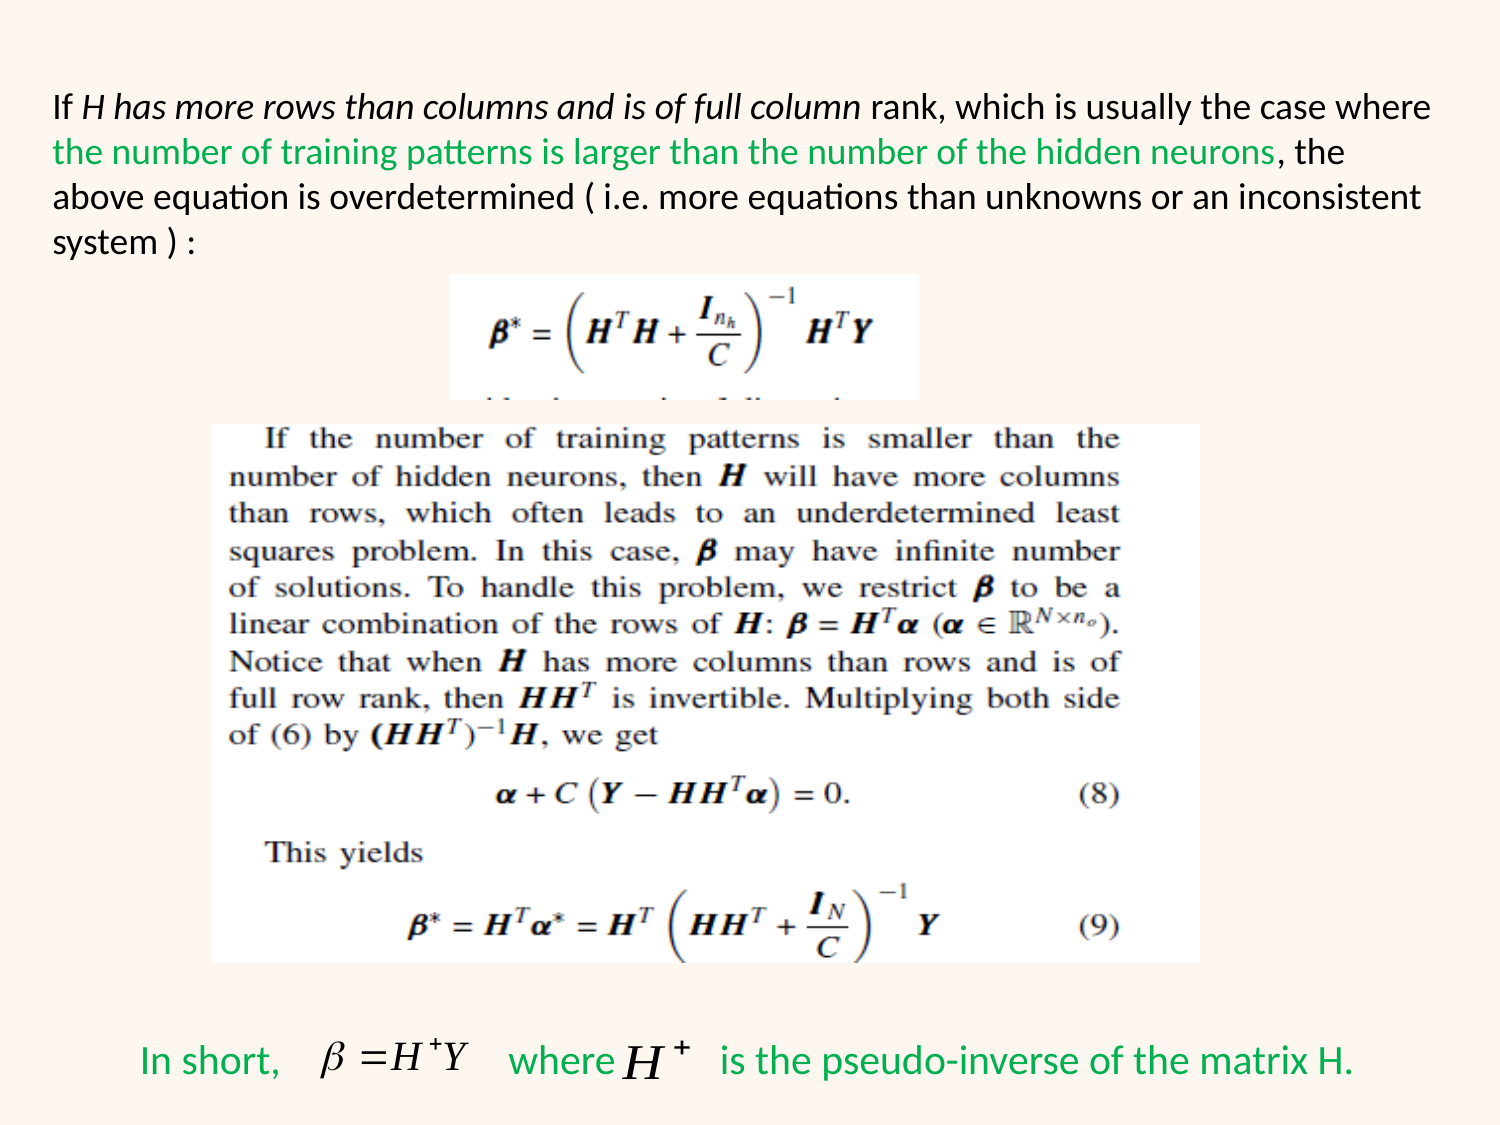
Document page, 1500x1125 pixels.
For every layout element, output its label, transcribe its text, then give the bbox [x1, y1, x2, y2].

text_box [312, 1024, 476, 1088]
text_box In short, where is the pseudo-inverse of the matrix H. [125, 1025, 310, 1090]
picture [449, 274, 919, 401]
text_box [612, 1024, 702, 1088]
text_box If H has more rows than columns and is of full column rank, which is usually the case where the number of training patterns is larger than the number of the hidden neurons, the above equation is overdetermined ( i.e. more equations than unknowns or an inconsistent system ) : [37, 74, 1450, 270]
text_box In short, where is the pseudo-inverse of the matrix H. [478, 1025, 610, 1090]
picture [212, 424, 1201, 963]
text_box In short, where is the pseudo-inverse of the matrix H. [703, 1025, 1425, 1090]
